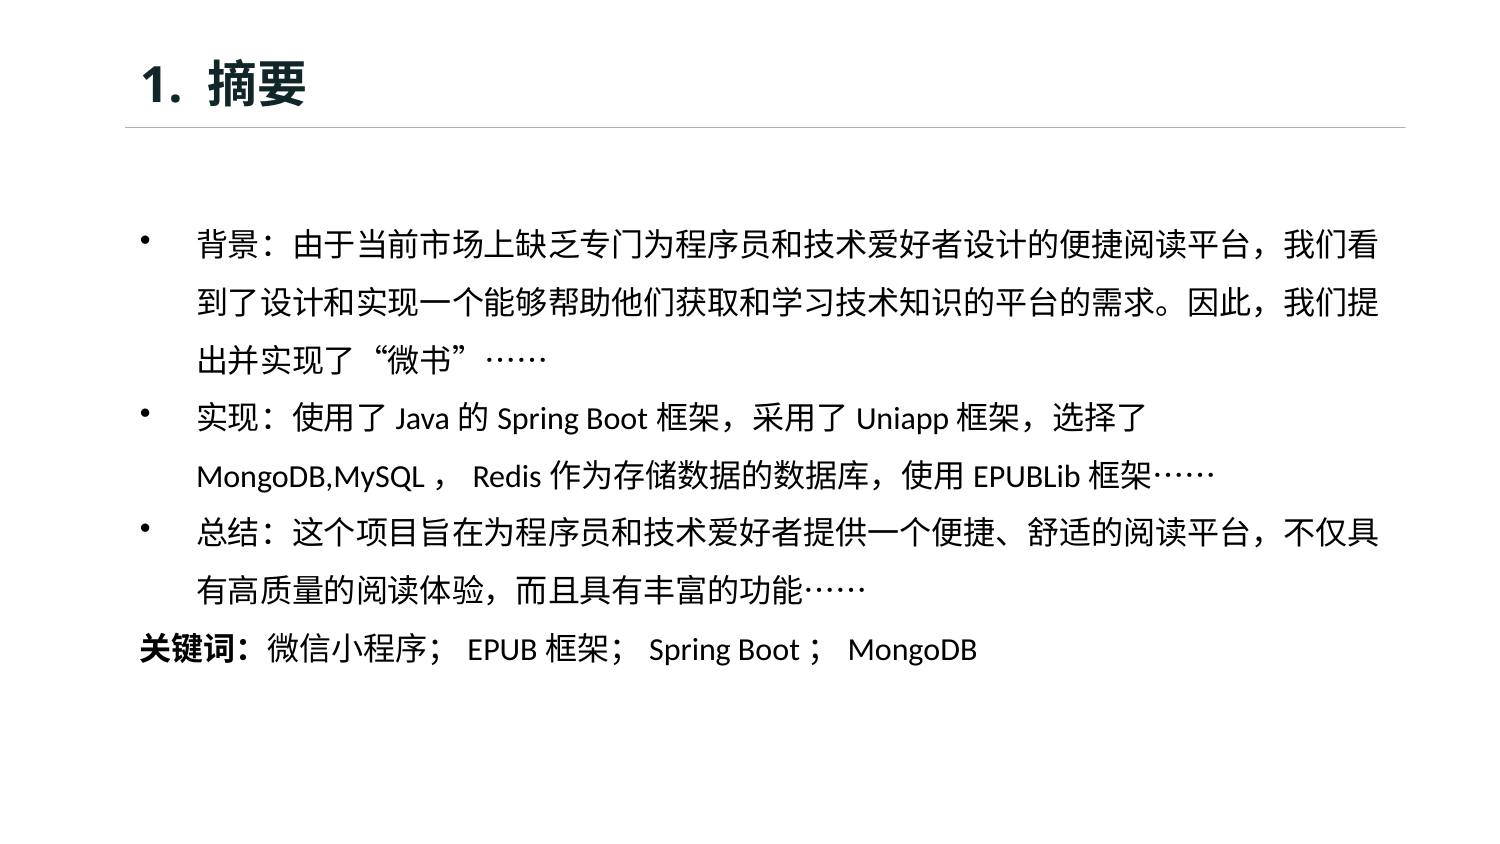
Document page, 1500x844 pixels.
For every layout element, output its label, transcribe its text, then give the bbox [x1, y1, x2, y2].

text_box 背景：由于当前市场上缺乏专门为程序员和技术爱好者设计的便捷阅读平台，我们看到了设计和实现一个能够帮助他们获取和学习技术知识的平台的需求。因此，我们提出并实现了“微书”…… 实现：使用了Java的Spring Boot框架，采用了Uniapp框架，选择了MongoDB,MySQL，Redis作为存储数据的数据库，使用EPUBLib框架…… 总结：这个项目旨在为程序员和技术爱好者提供一个便捷、舒适的阅读平台，不仅具有高质量的阅读体验，而且具有丰富的功能…… 关键词：微信小程序；EPUB框架；Spring Boot；MongoDB [125, 198, 1406, 793]
text_box 1. 摘要 [125, 37, 1406, 128]
